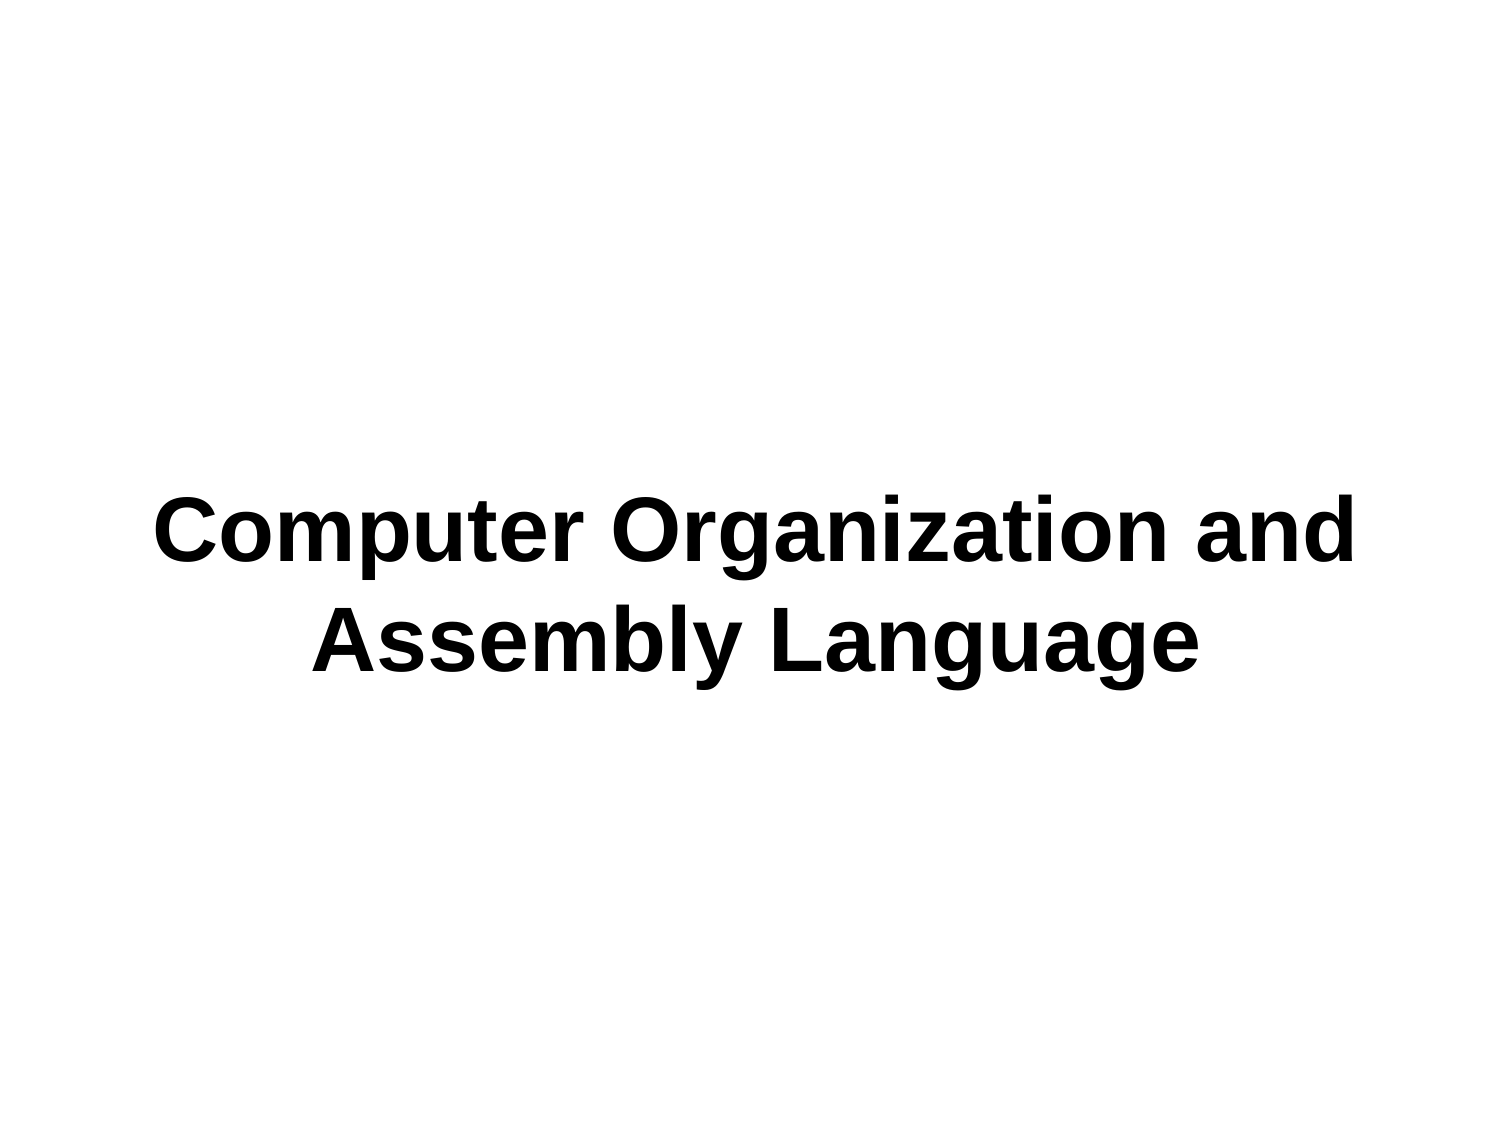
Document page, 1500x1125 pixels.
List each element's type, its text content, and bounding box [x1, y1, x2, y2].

text_box [37, 99, 350, 709]
text_box Computer Organization and Assembly Language [350, 462, 1450, 698]
